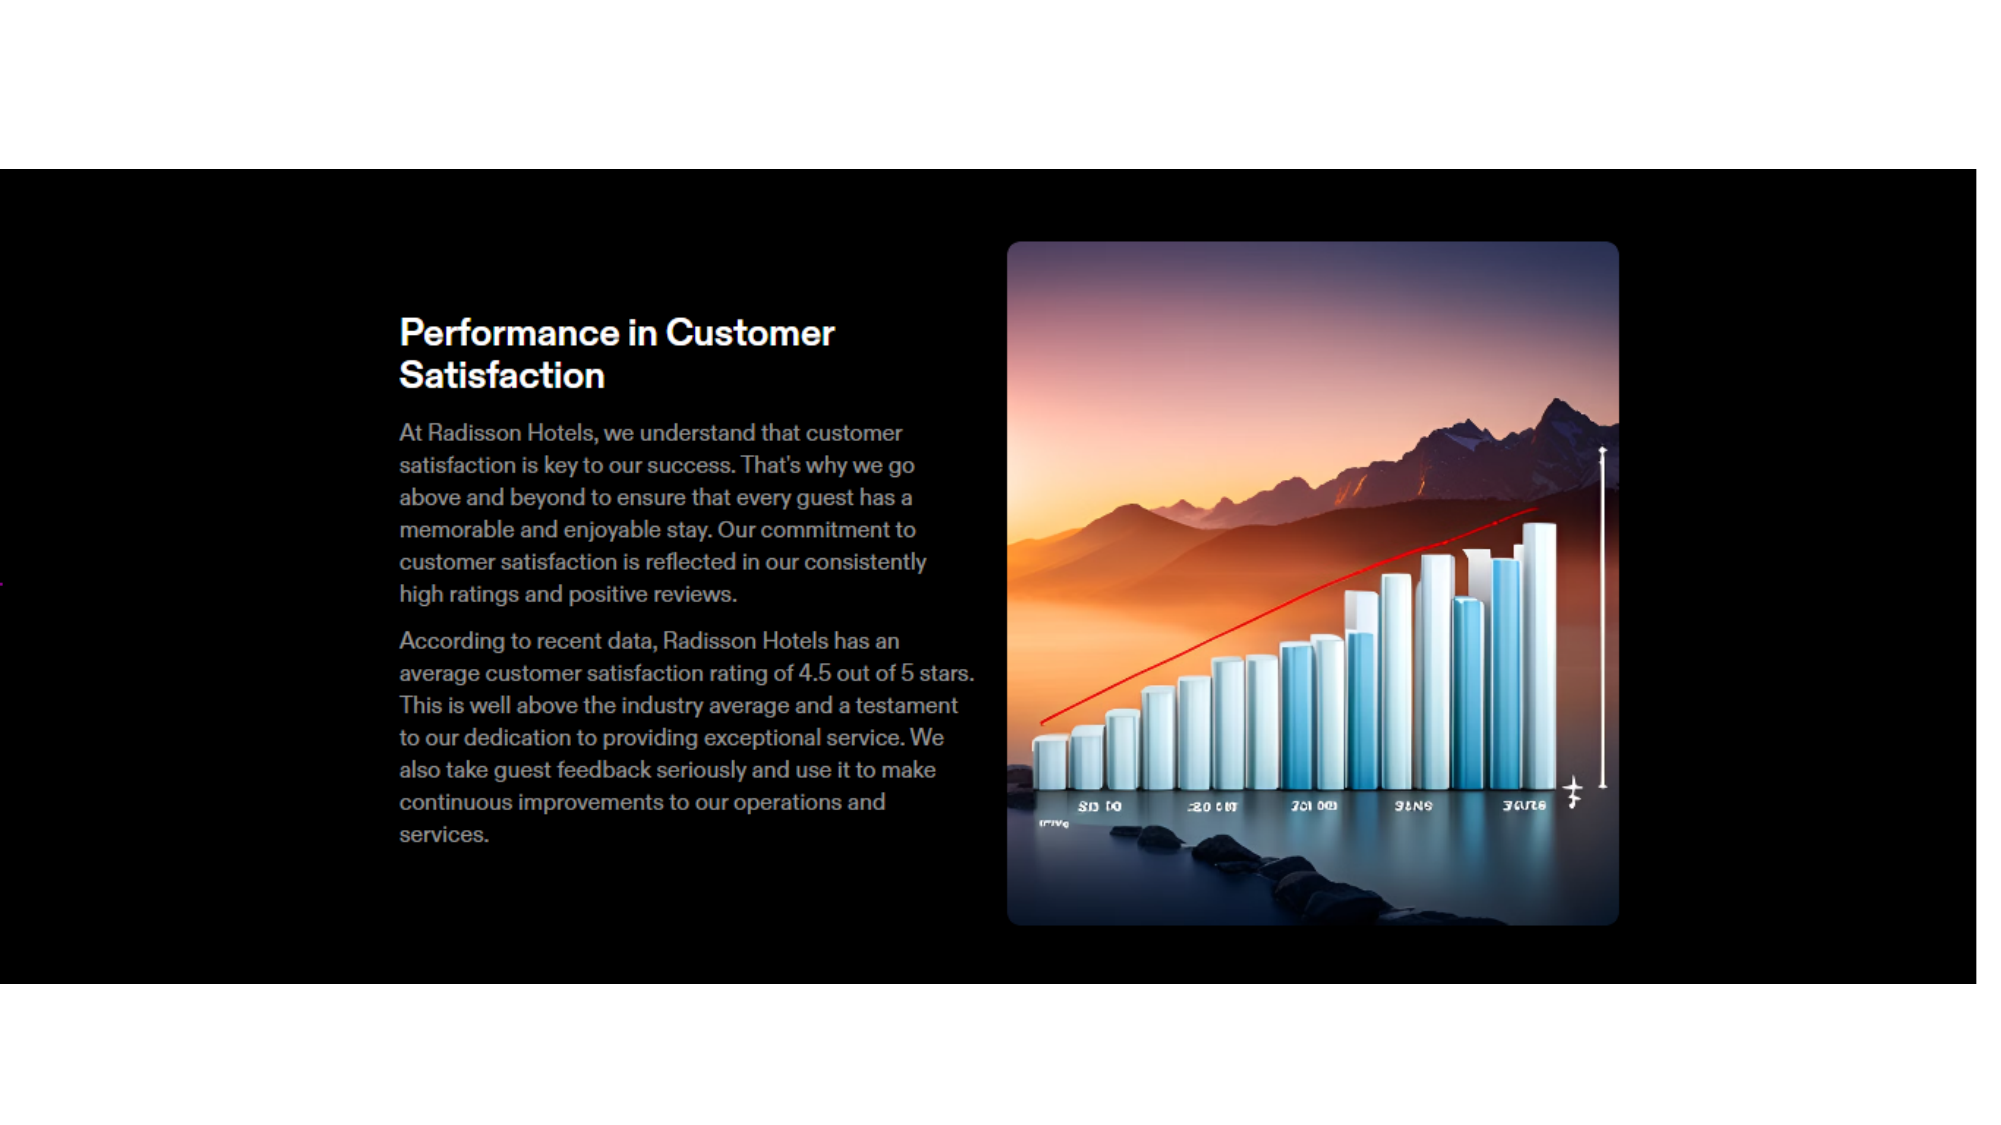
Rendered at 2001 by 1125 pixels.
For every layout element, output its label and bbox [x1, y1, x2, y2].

picture [0, 169, 1977, 984]
